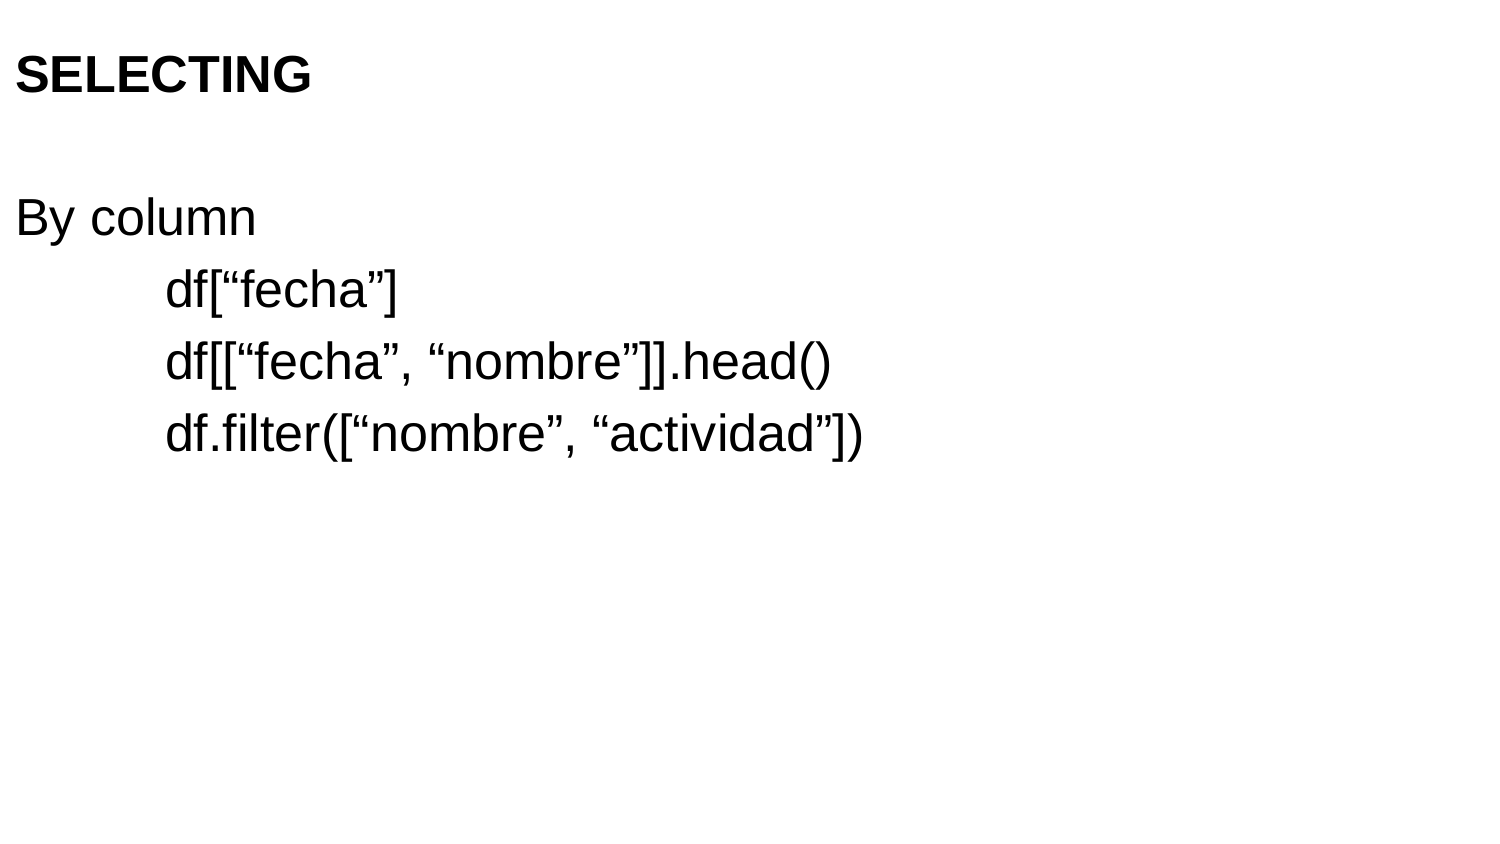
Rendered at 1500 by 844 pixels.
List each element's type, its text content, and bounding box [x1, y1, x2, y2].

text_box SELECTING By column df[“fecha”] df[[“fecha”, “nombre”]].head() df.filter([“nombre”, “actividad”]) [0, 0, 1500, 493]
